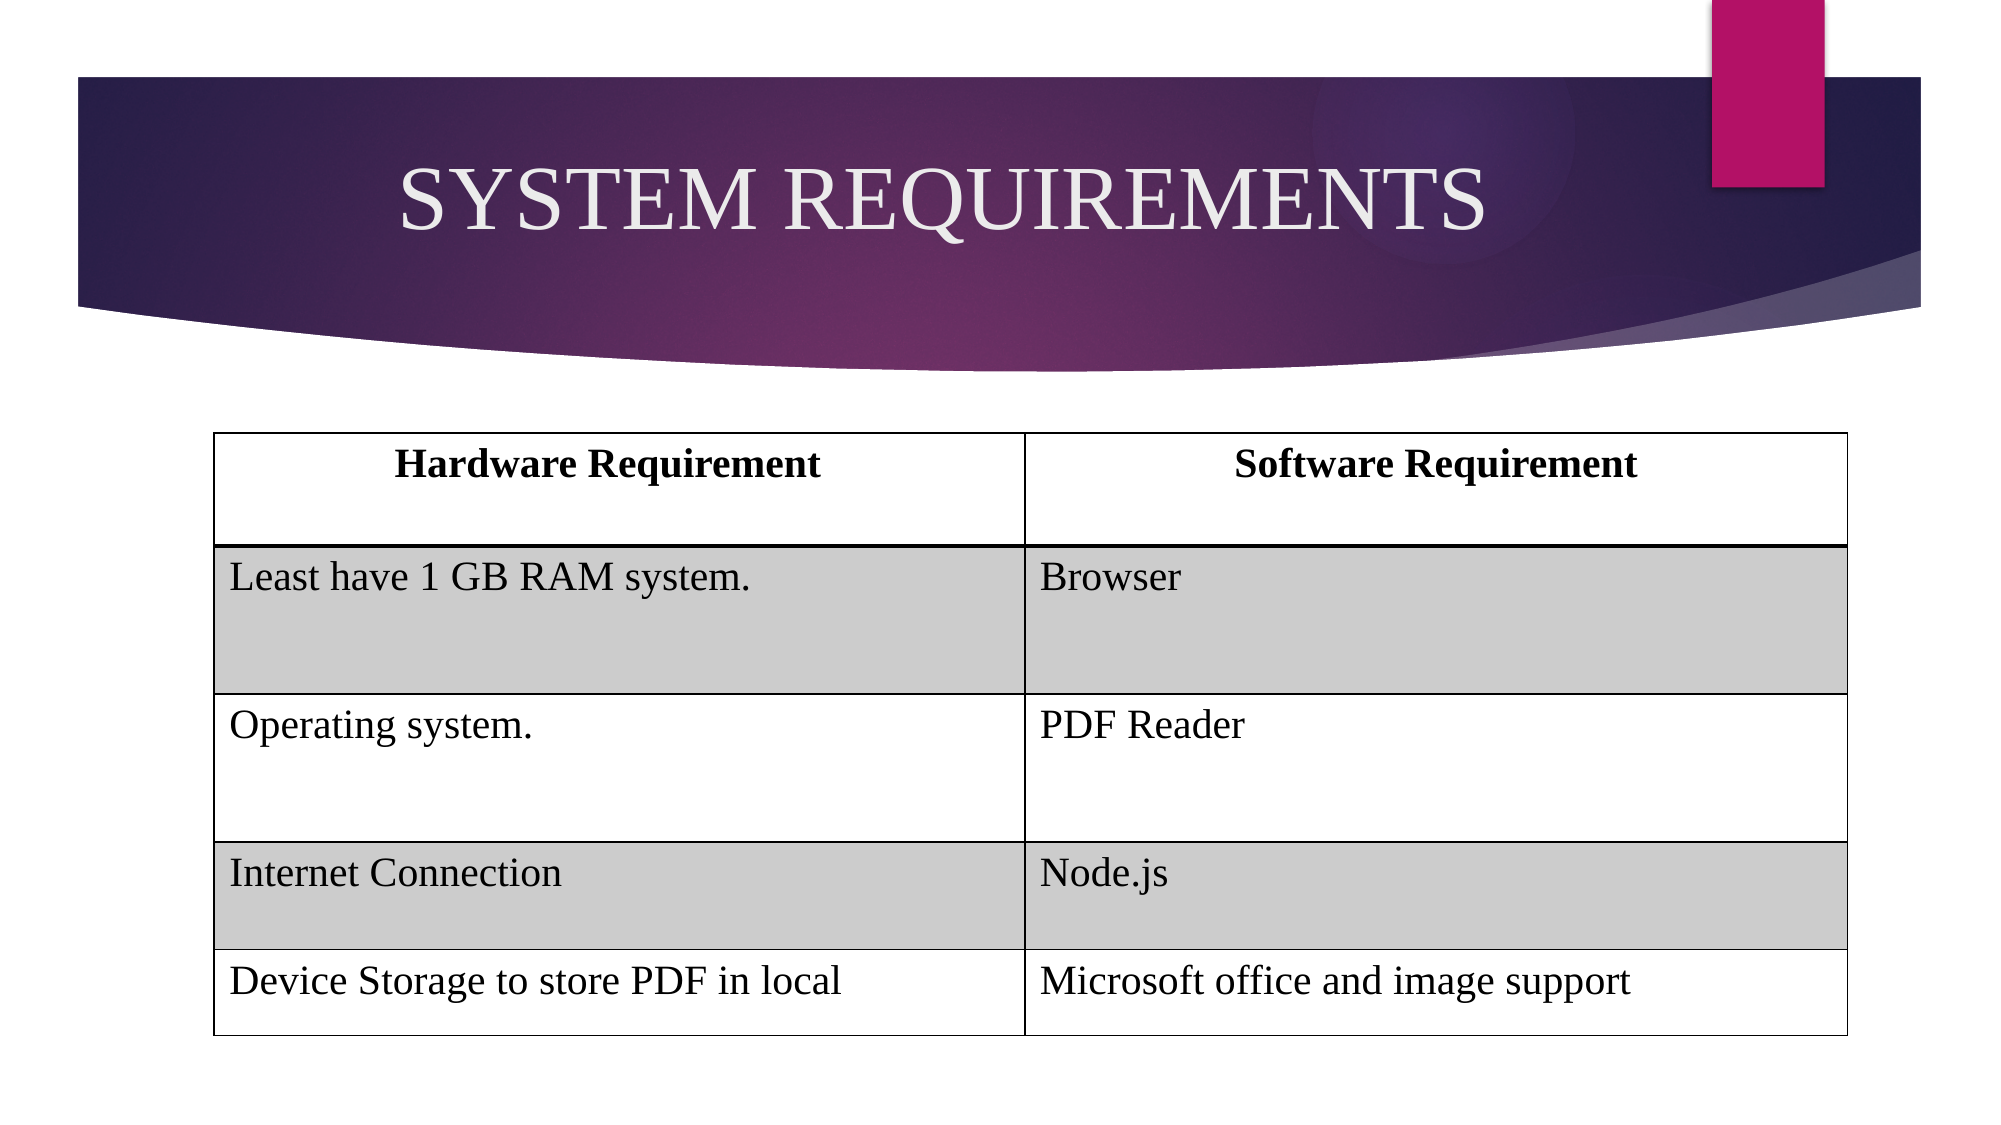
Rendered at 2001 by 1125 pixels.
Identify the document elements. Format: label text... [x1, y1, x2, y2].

table_cell Device Storage to store PDF in local [215, 950, 1024, 1035]
table_cell Least have 1 GB RAM system. [215, 548, 1024, 693]
table_cell Microsoft office and image support [1026, 950, 1847, 1035]
table_cell Node.js [1026, 843, 1847, 949]
table_cell Browser [1026, 548, 1847, 693]
table_header Software Requirement [1026, 434, 1847, 544]
table_header Hardware Requirement [215, 434, 1024, 544]
title SYSTEM REQUIREMENTS [286, 137, 1603, 248]
table_cell PDF Reader [1026, 695, 1847, 841]
table_cell Operating system. [215, 695, 1024, 841]
table_cell Internet Connection [215, 843, 1024, 949]
